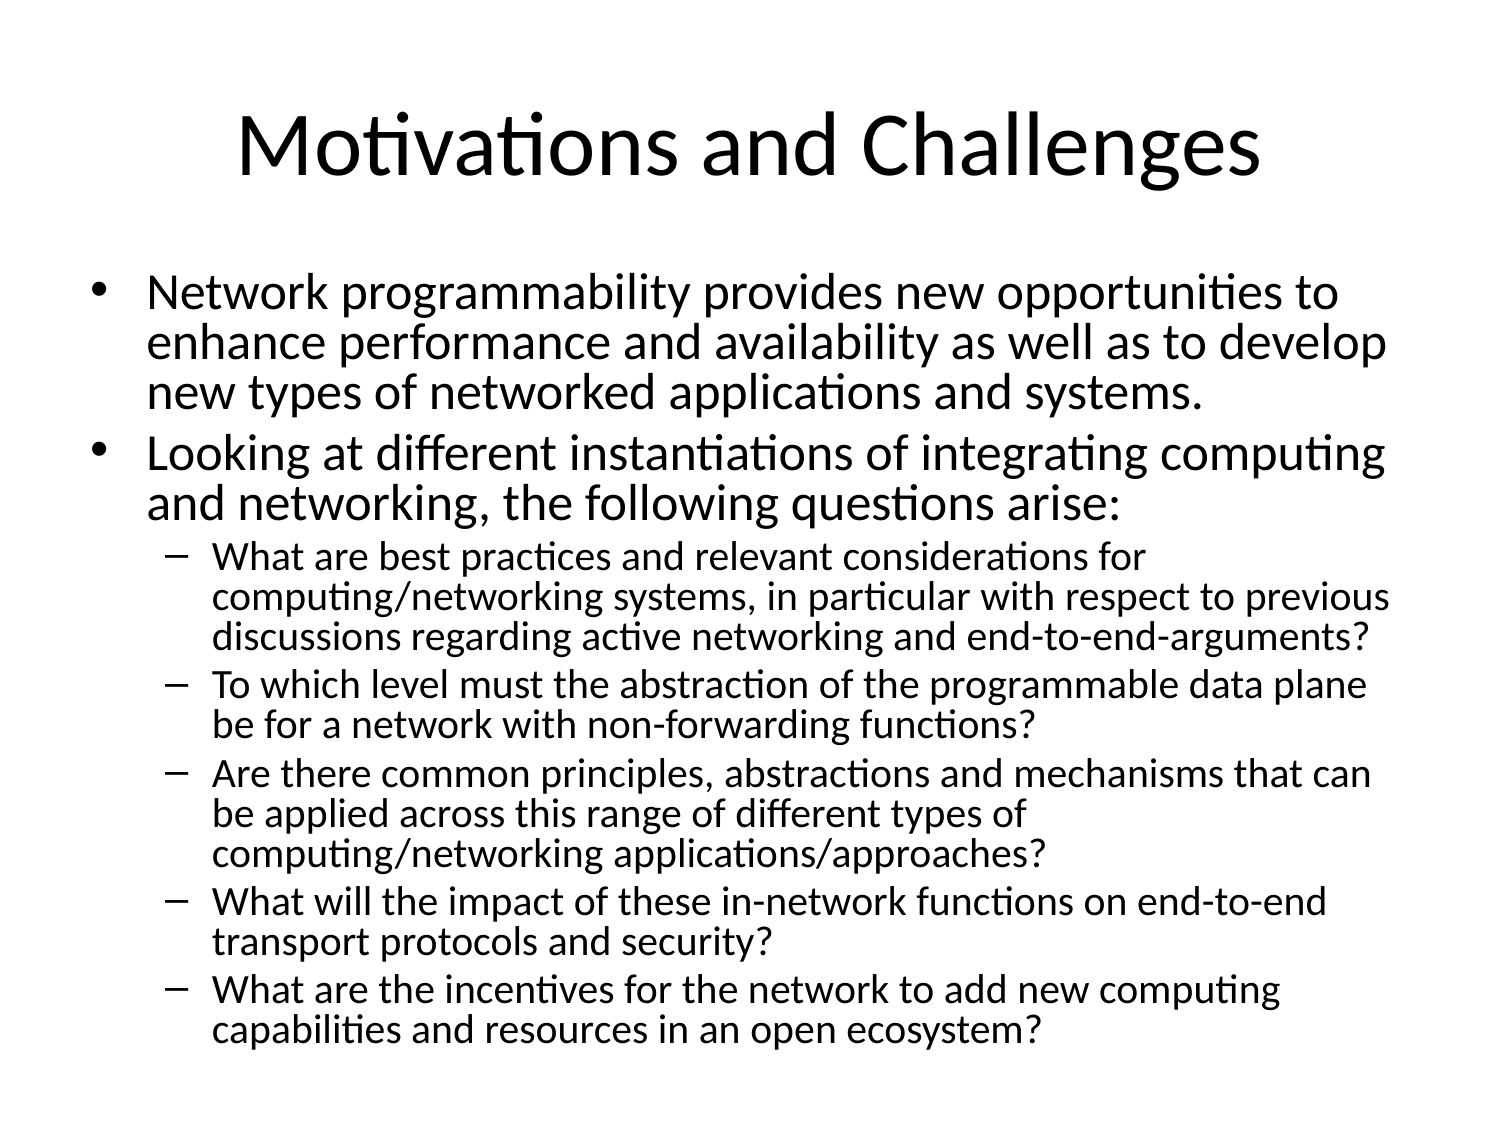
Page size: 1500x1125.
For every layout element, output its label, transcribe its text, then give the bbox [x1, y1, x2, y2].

title Motivations and Challenges [75, 45, 1425, 233]
list Network programmability provides new opportunities to enhance performance and availability as well as to develop new types of networked applications and systems. Looking at different instantiations of integrating computing and networking, the following questions arise: What are best practices and relevant considerations for computing/networking systems, in particular with respect to previous discussions regarding active networking and end-to-end-arguments? To which level must the abstraction of the programmable data plane be for a network with non-forwarding functions? Are there common principles, abstractions and mechanisms that can be applied across this range of different types of computing/networking applications/approaches? What will the impact of these in-network functions on end-to-end transport protocols and security? What are the incentives for the network to add new computing capabilities and resources in an open ecosystem? [75, 262, 1425, 1005]
